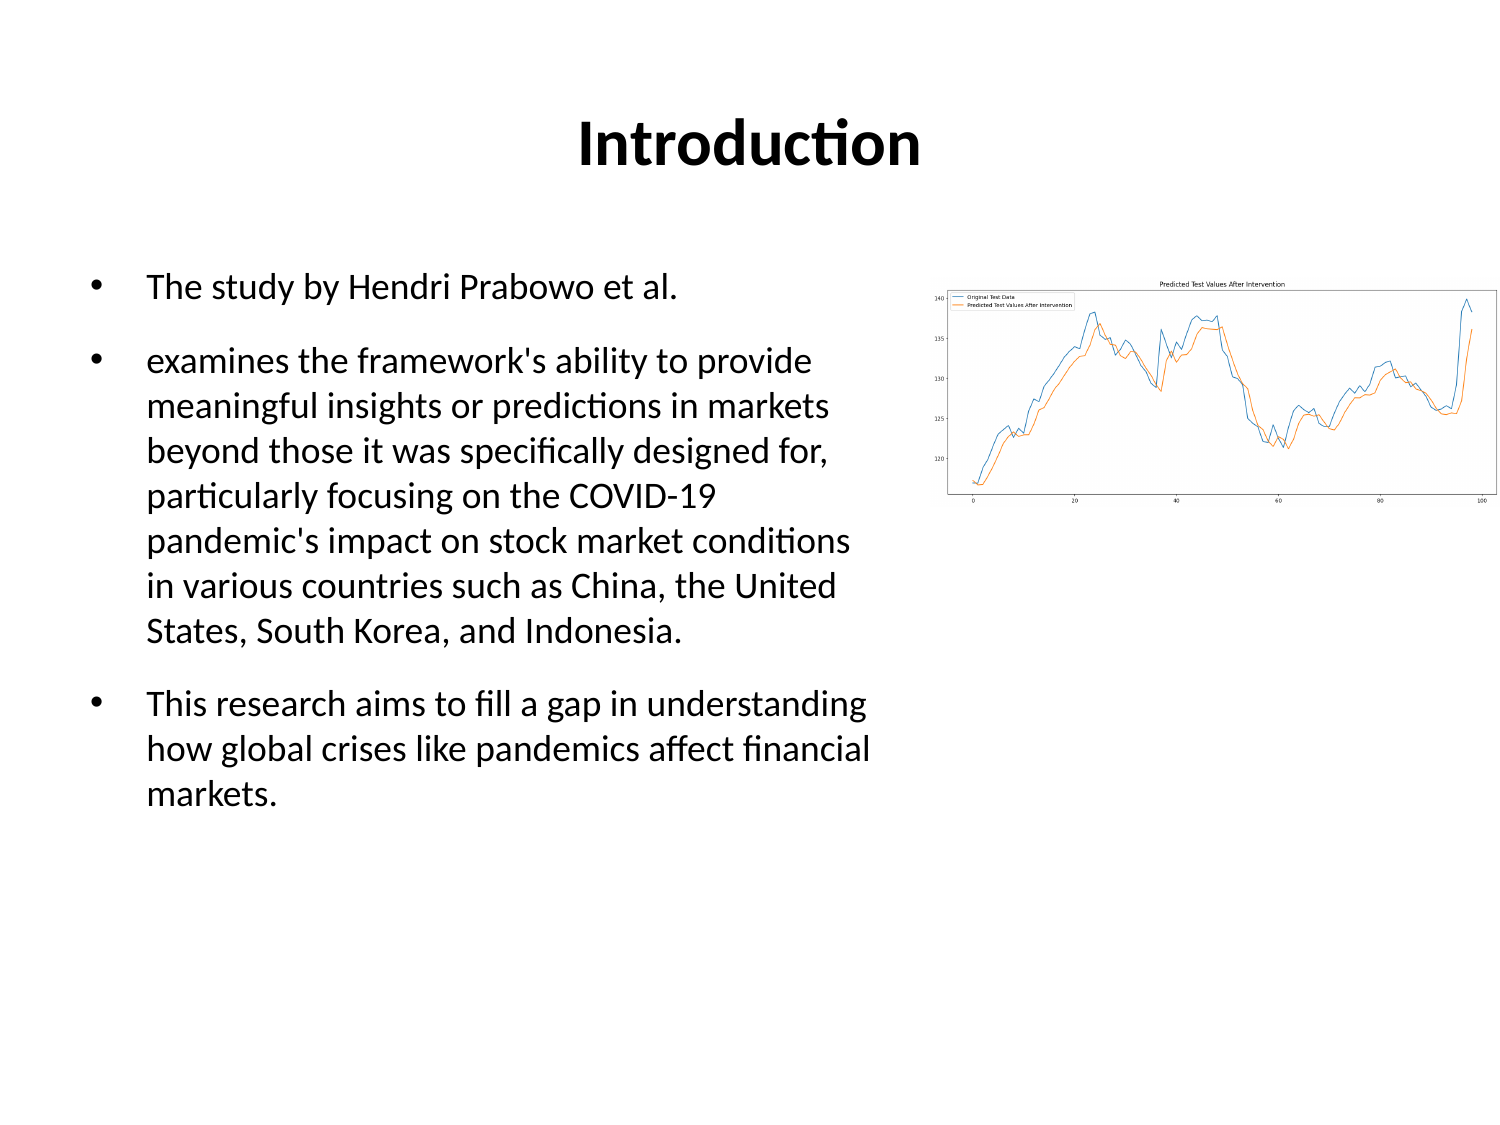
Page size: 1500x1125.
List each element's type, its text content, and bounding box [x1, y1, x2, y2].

picture [929, 277, 1500, 507]
title Introduction [75, 45, 1425, 233]
